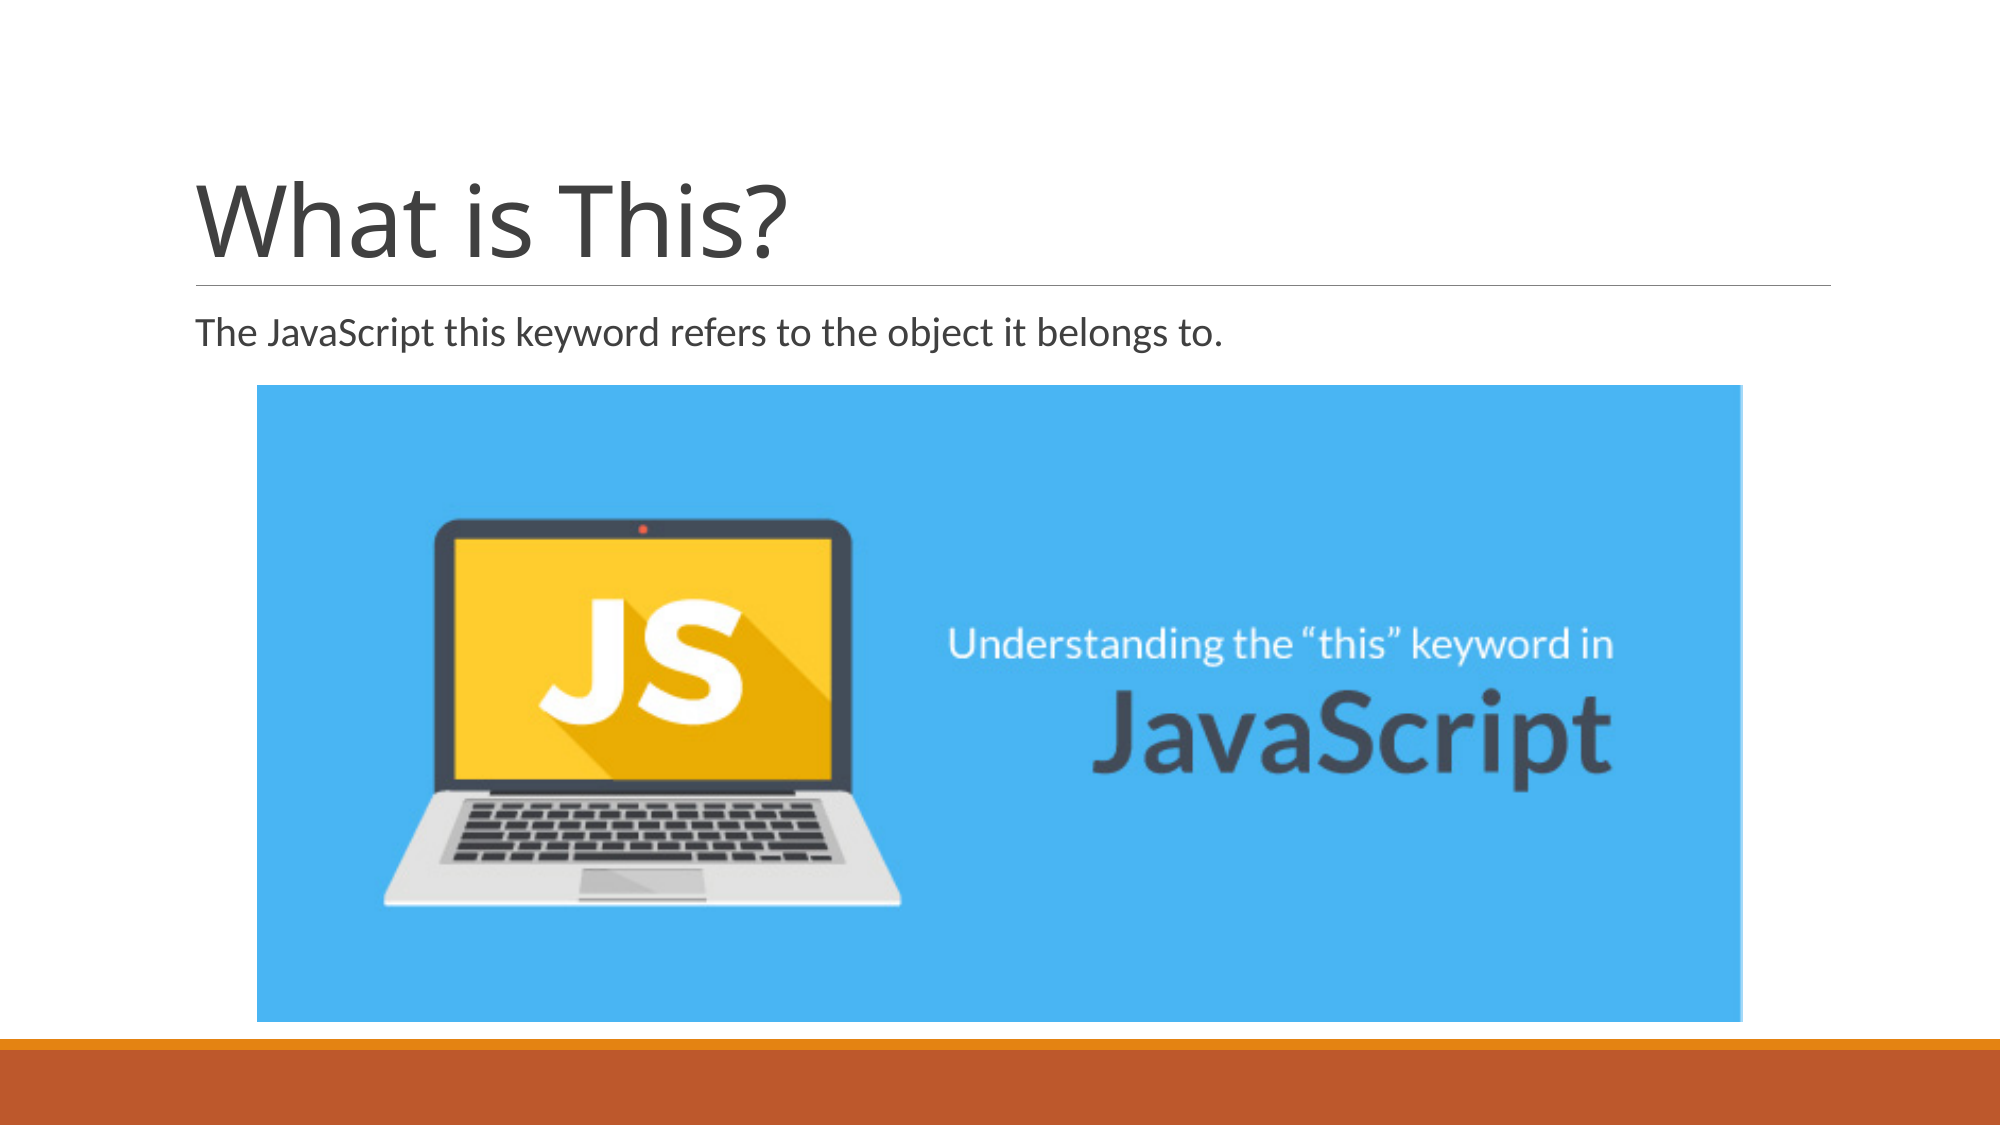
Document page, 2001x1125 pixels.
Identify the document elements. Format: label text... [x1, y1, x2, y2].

title What is This? [180, 47, 1830, 285]
list The JavaScript this keyword refers to the object it belongs to. [180, 302, 1830, 963]
picture [257, 384, 1743, 1023]
